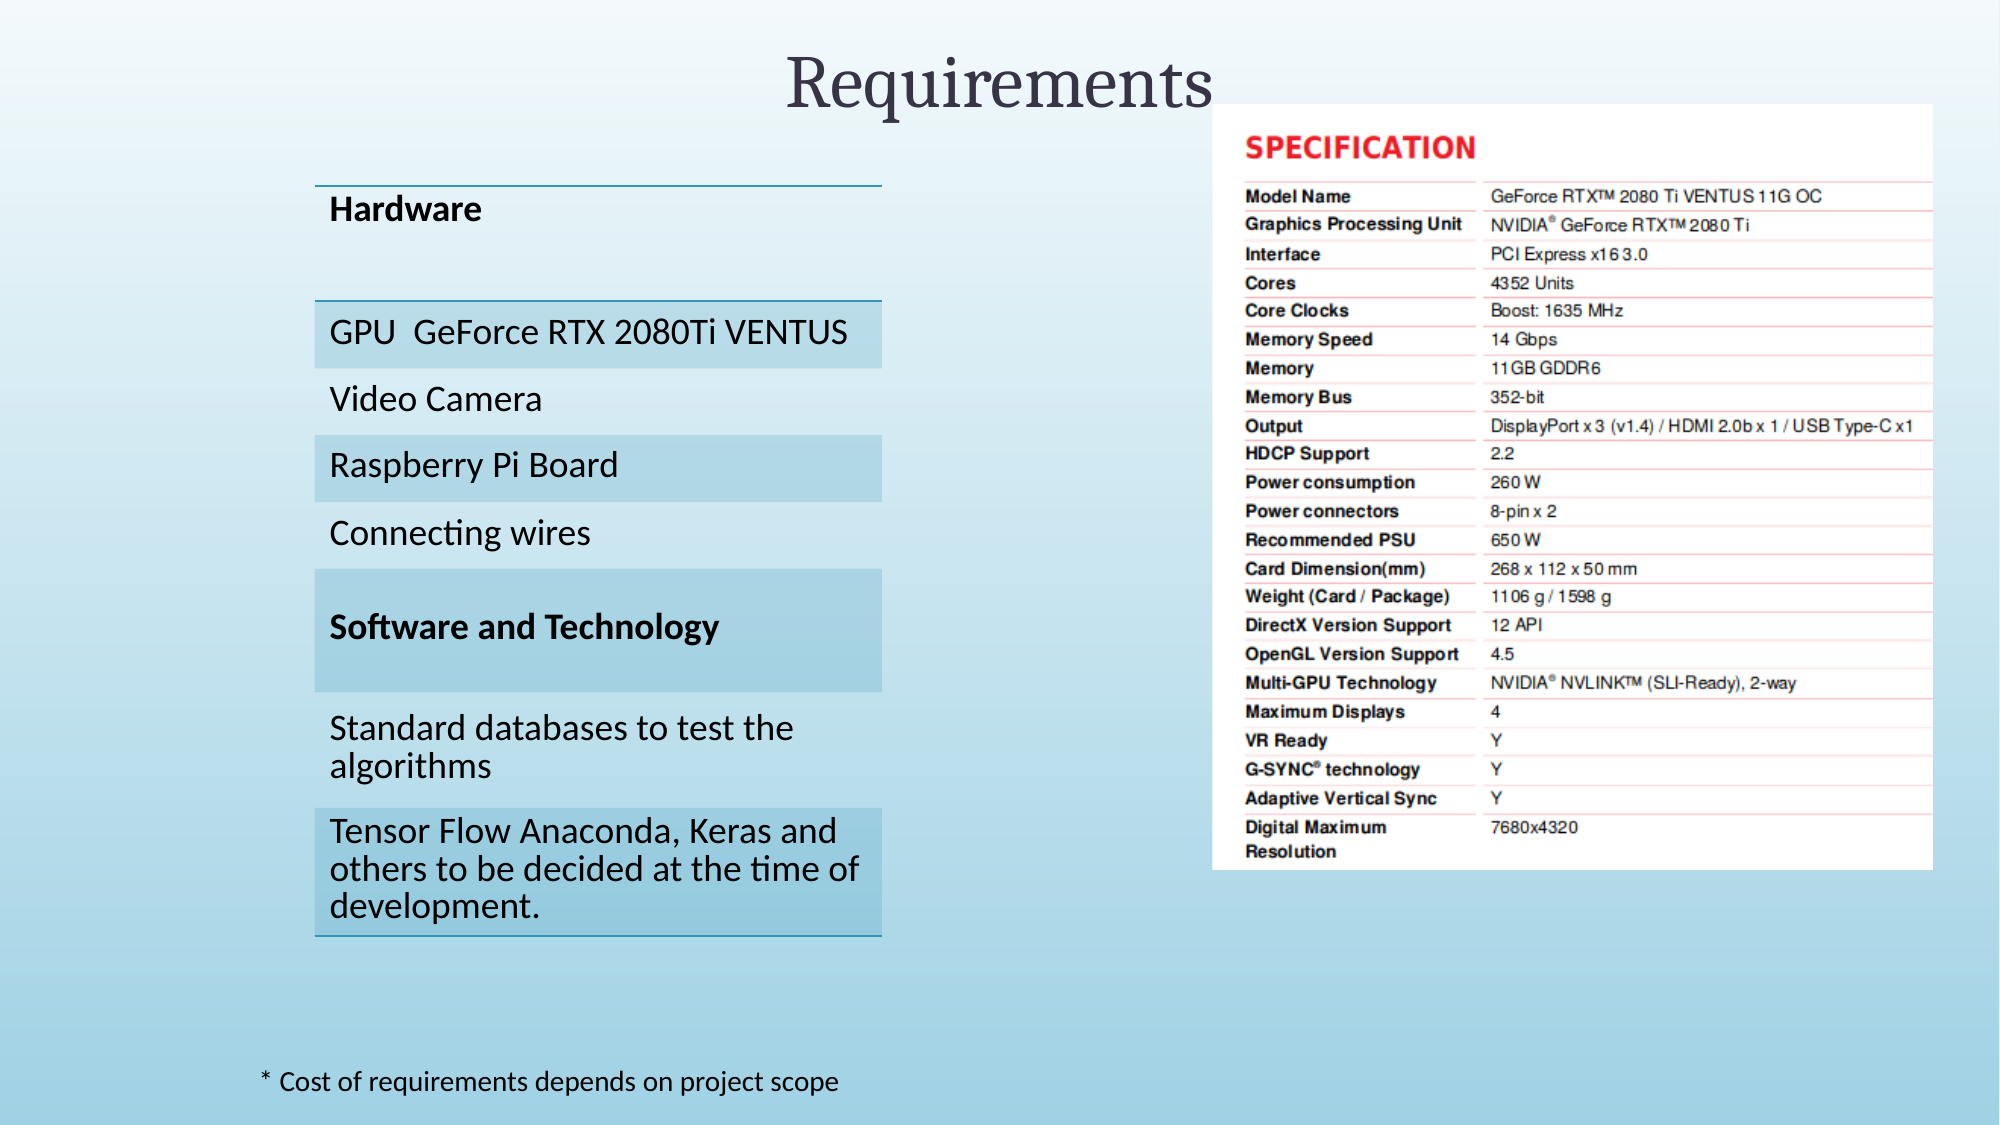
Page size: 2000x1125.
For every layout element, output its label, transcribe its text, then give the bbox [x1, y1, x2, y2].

text_box * Cost of requirements depends on project scope [243, 1058, 1069, 1105]
title Requirements [99, 19, 1900, 130]
table_header Hardware [315, 187, 882, 300]
table_cell Video Camera [315, 368, 882, 435]
picture [1212, 104, 1933, 870]
table_cell GPU GeForce RTX 2080Ti VENTUS [315, 302, 882, 368]
table_cell Software and Technology [315, 569, 882, 692]
table_cell Raspberry Pi Board [315, 435, 882, 502]
table_cell Standard databases to test the algorithms [315, 692, 882, 808]
table_cell Tensor Flow Anaconda, Keras and others to be decided at the time of development. [315, 808, 882, 935]
table_cell Connecting wires [315, 502, 882, 569]
